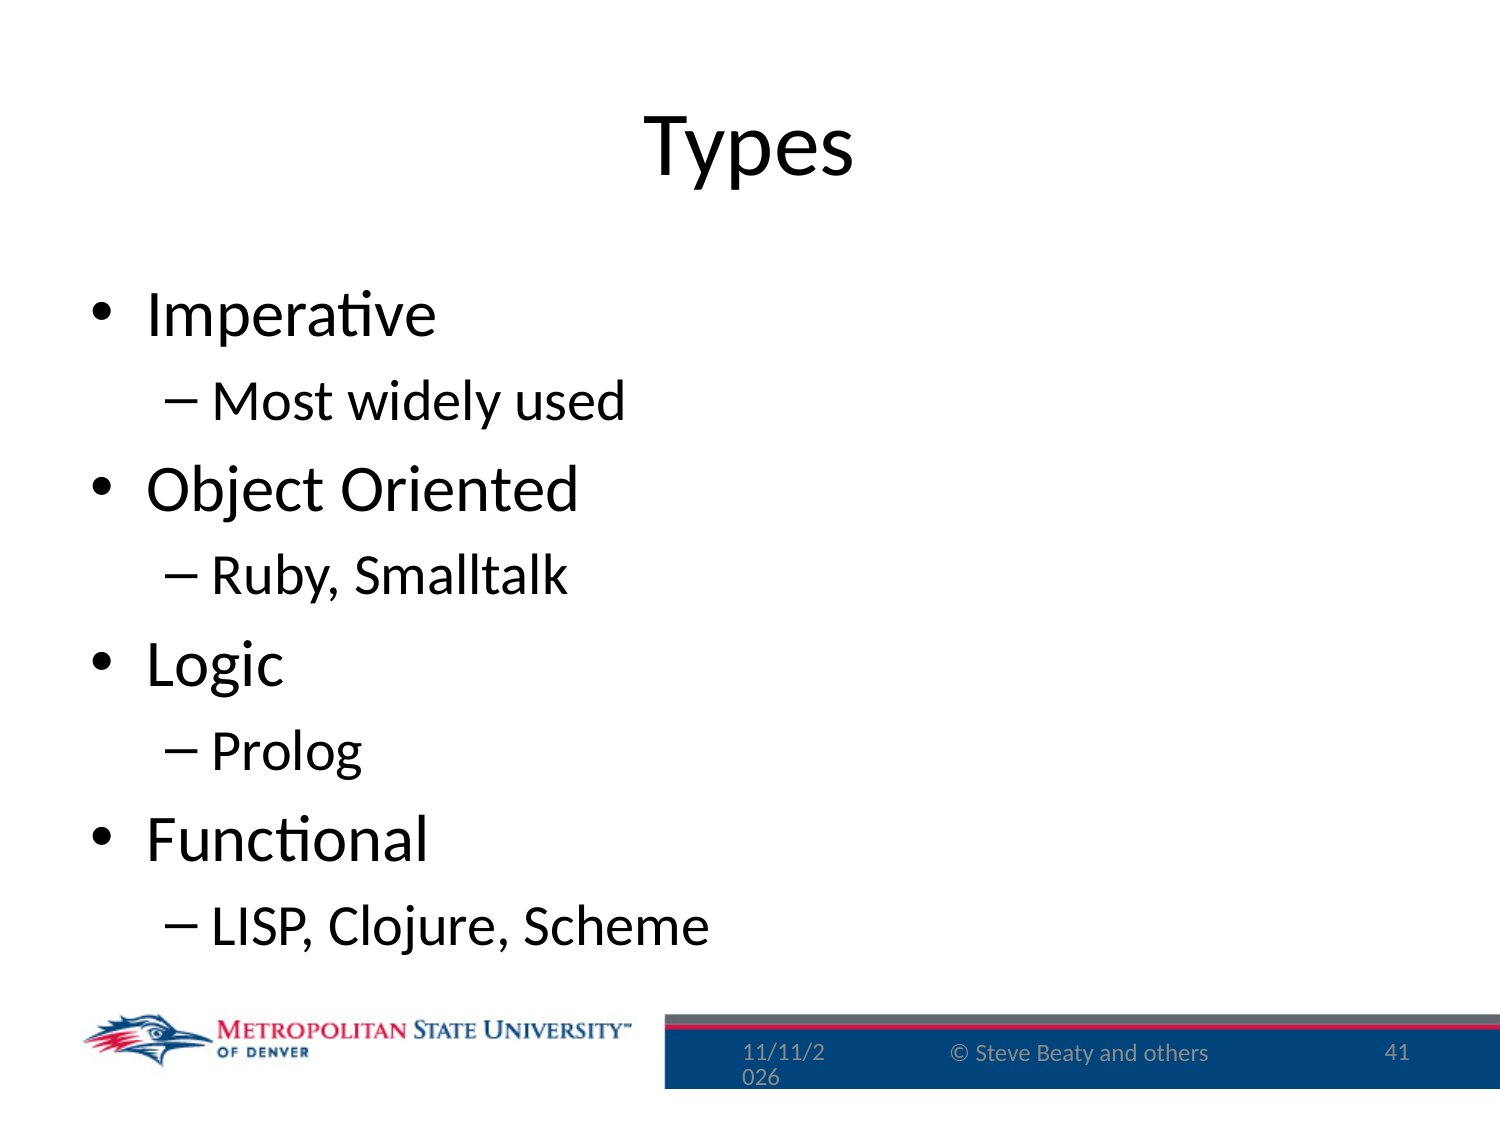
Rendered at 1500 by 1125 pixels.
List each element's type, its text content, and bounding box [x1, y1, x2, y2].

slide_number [727, 1020, 842, 1081]
picture [44, 1012, 1500, 1089]
title Types [75, 45, 1425, 233]
slide_number 41 [1316, 1020, 1425, 1081]
list Imperative Most widely used Object Oriented Ruby, Smalltalk Logic Prolog Functional LISP, Clojure, Scheme [75, 262, 1425, 1005]
footer © Steve Beaty and others [841, 1021, 1317, 1082]
